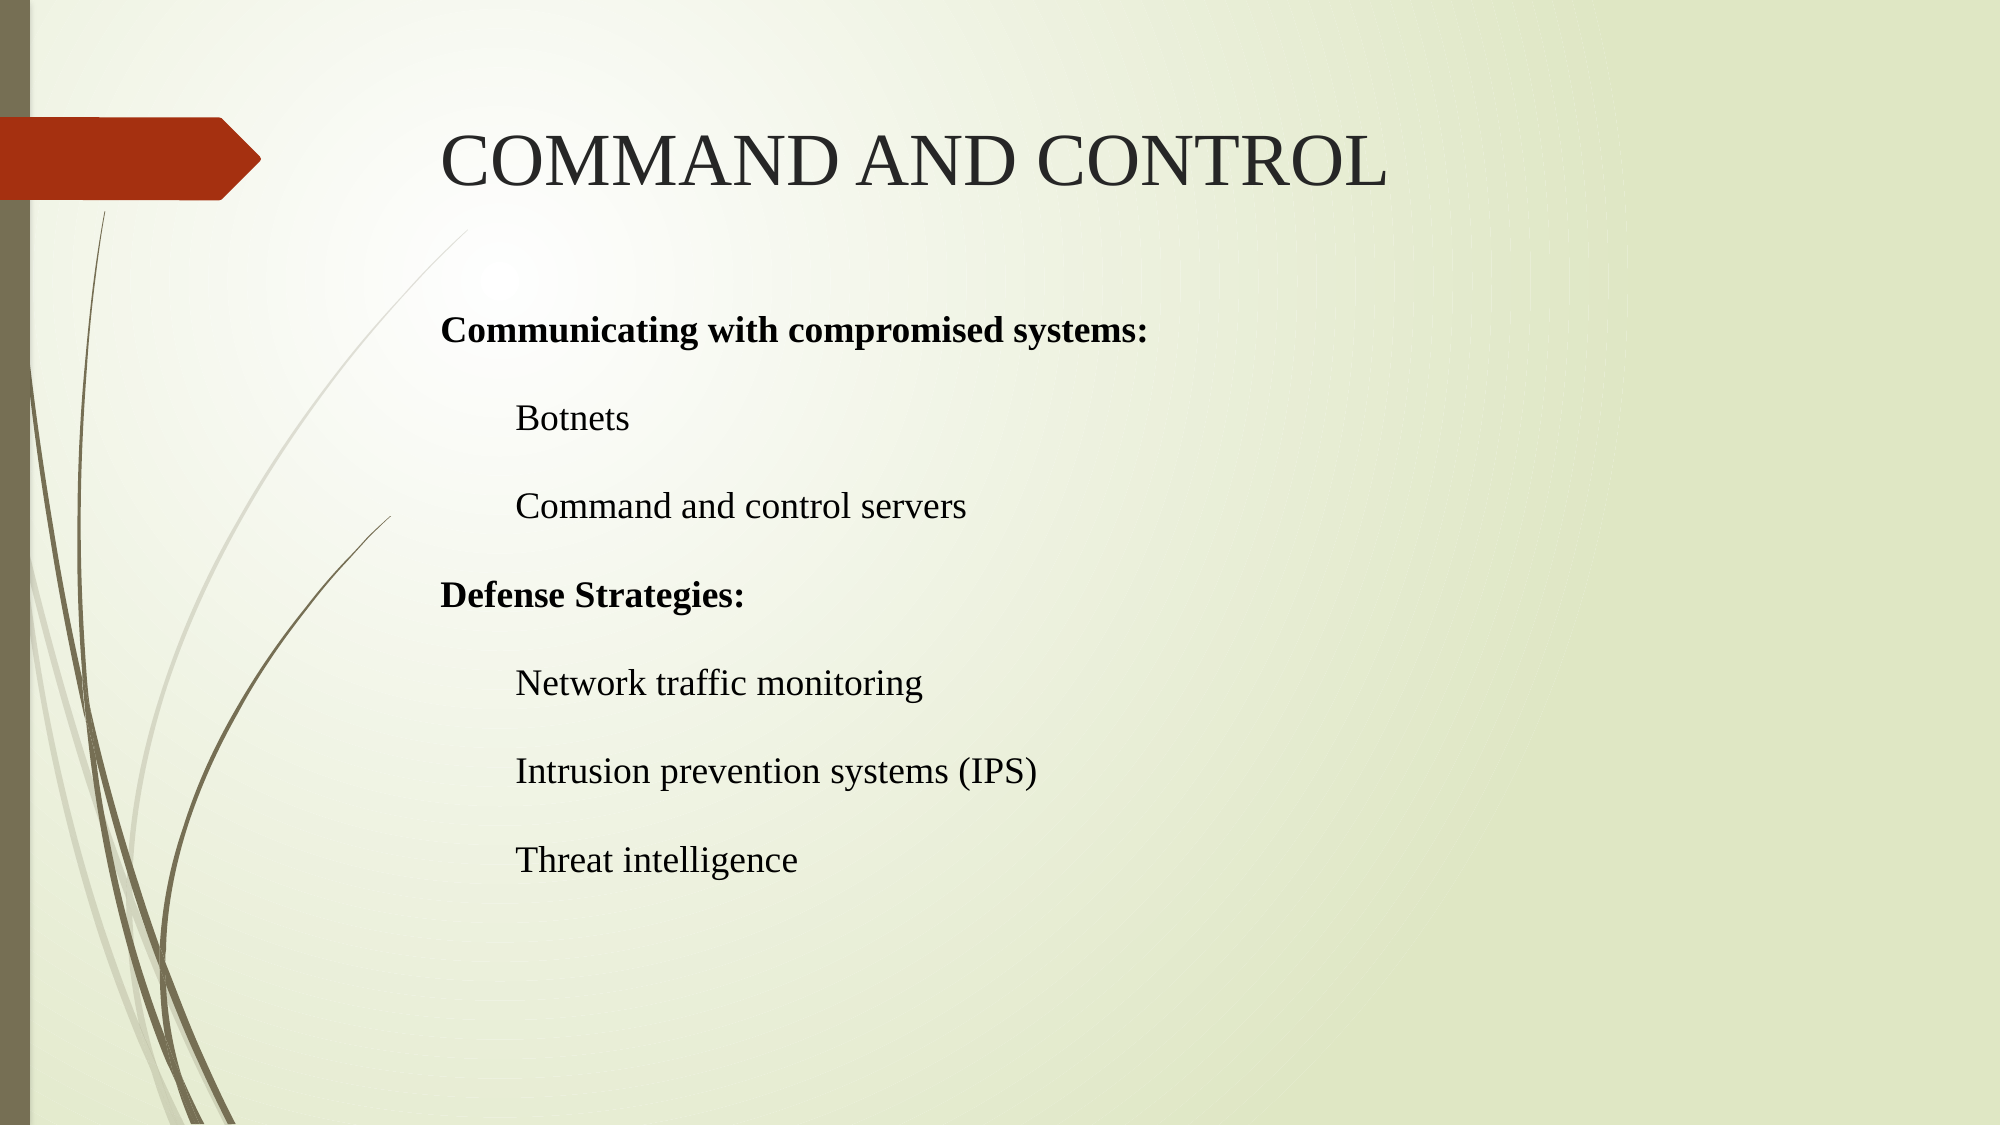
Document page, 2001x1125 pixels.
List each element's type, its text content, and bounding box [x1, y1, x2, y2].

title COMMAND AND CONTROL [425, 102, 1888, 274]
list Communicating with compromised systems: Botnets Command and control servers Defense Strategies: Network traffic monitoring Intrusion prevention systems (IPS) Threat intelligence [425, 274, 1888, 970]
